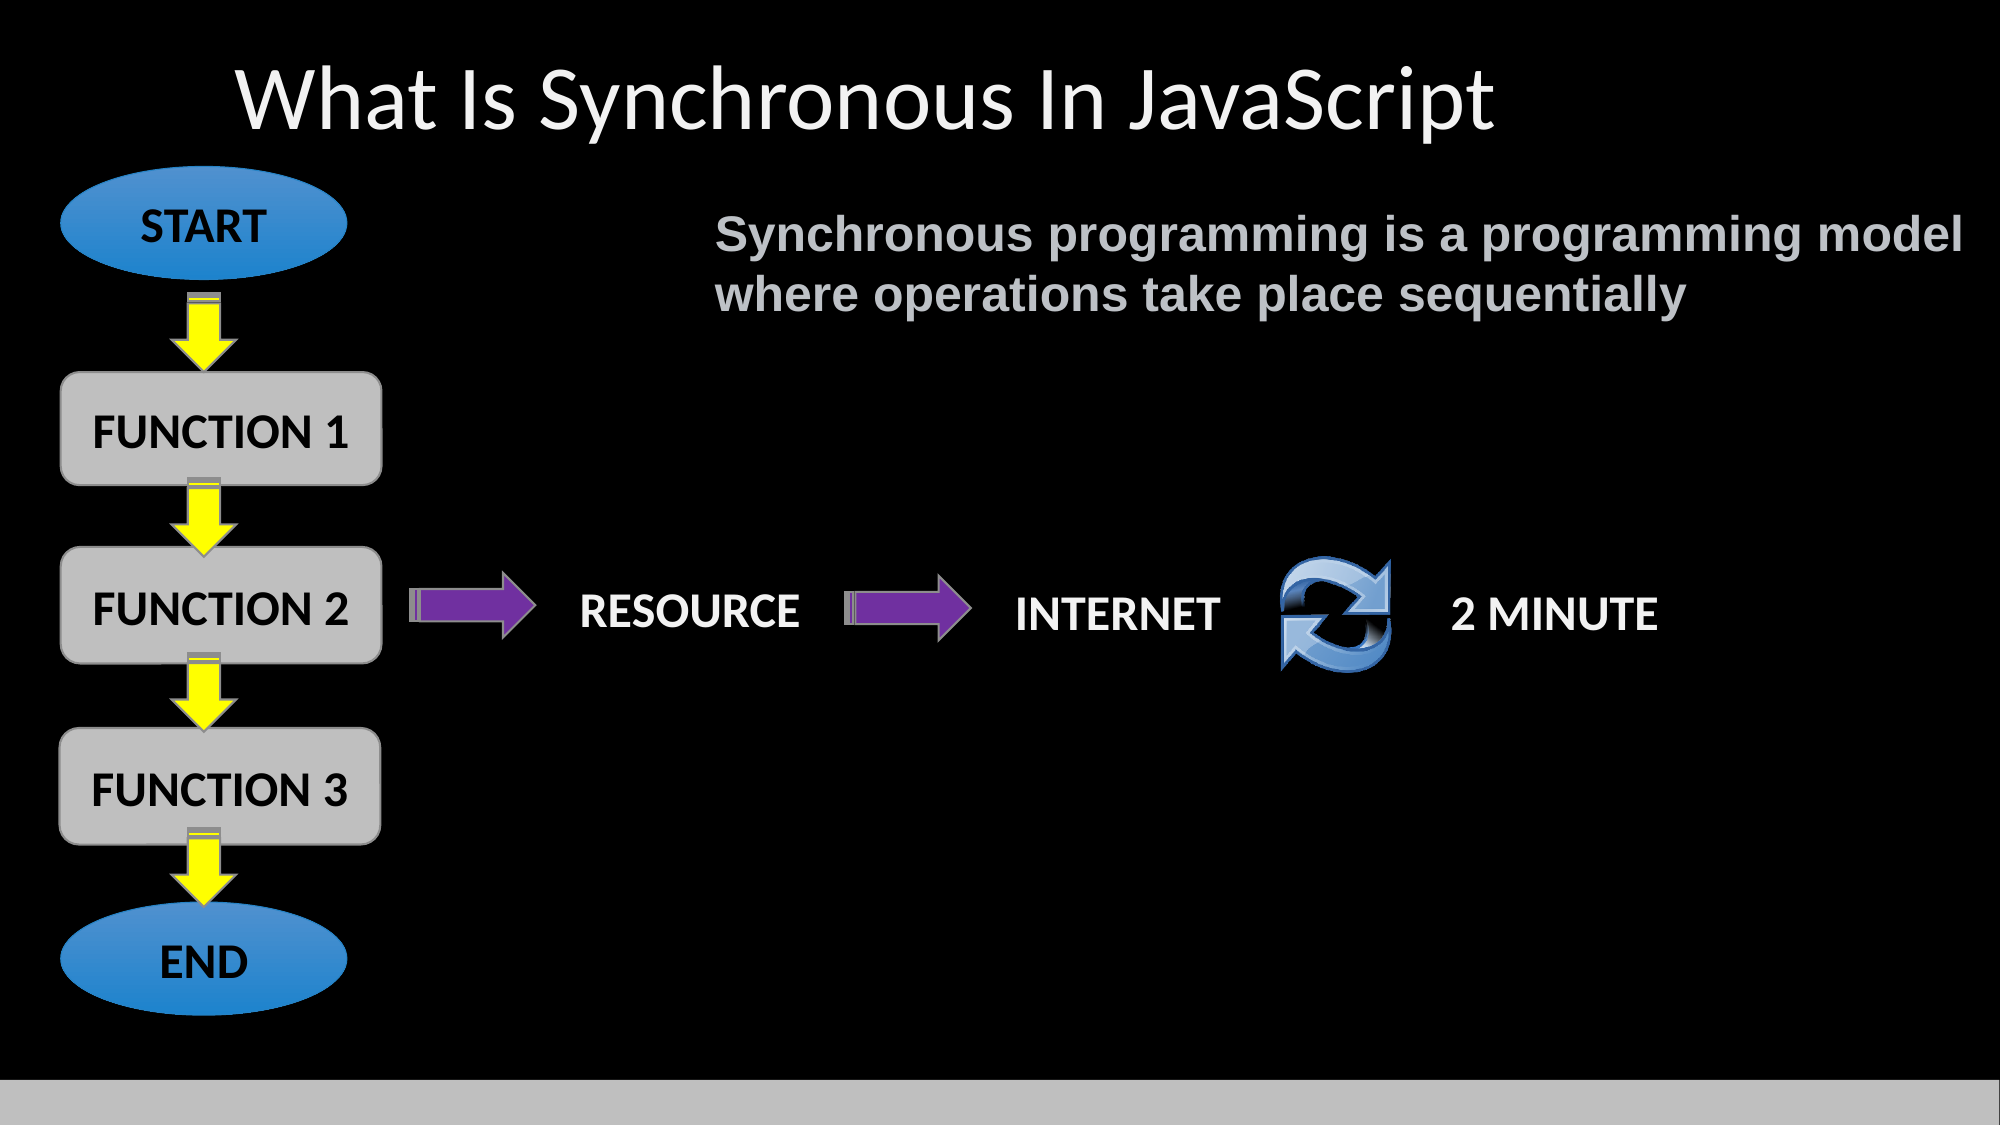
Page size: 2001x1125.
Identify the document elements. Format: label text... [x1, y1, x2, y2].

text_box [169, 827, 239, 909]
title What Is Synchronous In JavaScript [219, 0, 1780, 157]
text_box [169, 477, 239, 559]
text_box FUNCTION 3 [58, 726, 382, 846]
text_box Synchronous programming is a programming model where operations take place sequentially [700, 194, 1995, 329]
text_box 2 MINUTE [1435, 572, 1675, 648]
text_box [409, 570, 537, 640]
text_box FUNCTION 2 [59, 545, 383, 665]
text_box INTERNET [1000, 572, 1236, 648]
text_box END [60, 901, 348, 1016]
text_box [844, 573, 973, 643]
text_box [169, 292, 239, 374]
text_box RESOURCE [564, 570, 816, 645]
text_box START [60, 165, 348, 281]
picture [1265, 556, 1405, 690]
text_box FUNCTION 1 [59, 371, 383, 487]
text_box [169, 652, 239, 734]
